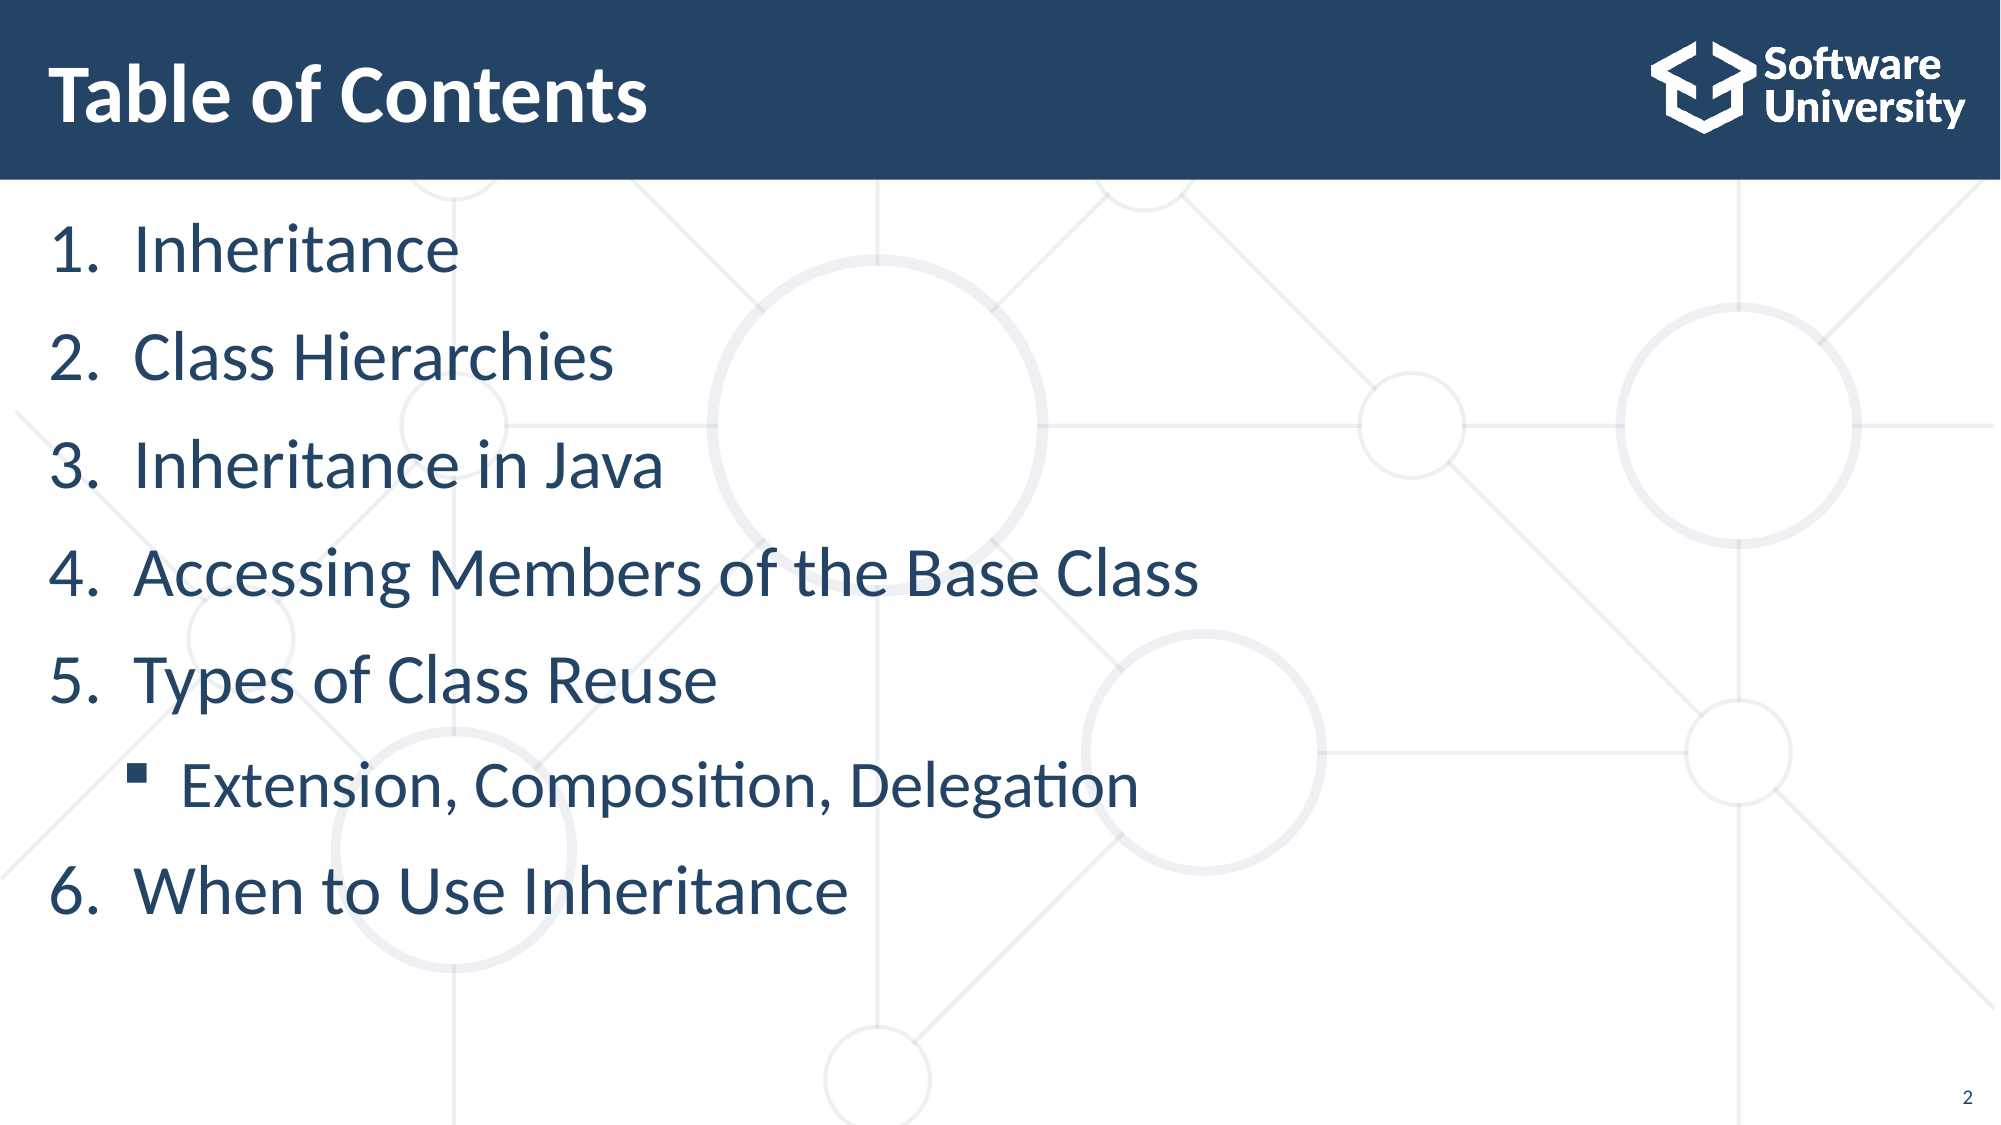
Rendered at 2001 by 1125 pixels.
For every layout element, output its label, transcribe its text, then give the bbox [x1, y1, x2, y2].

picture [1651, 41, 1966, 134]
title Table of Contents [31, 16, 1625, 162]
list Inheritance Class Hierarchies Inheritance in Java Accessing Members of the Base Class Types of Class Reuse Extension, Composition, Delegation When to Use Inheritance [31, 196, 1970, 1104]
slide_number 2 [1927, 1067, 1989, 1117]
